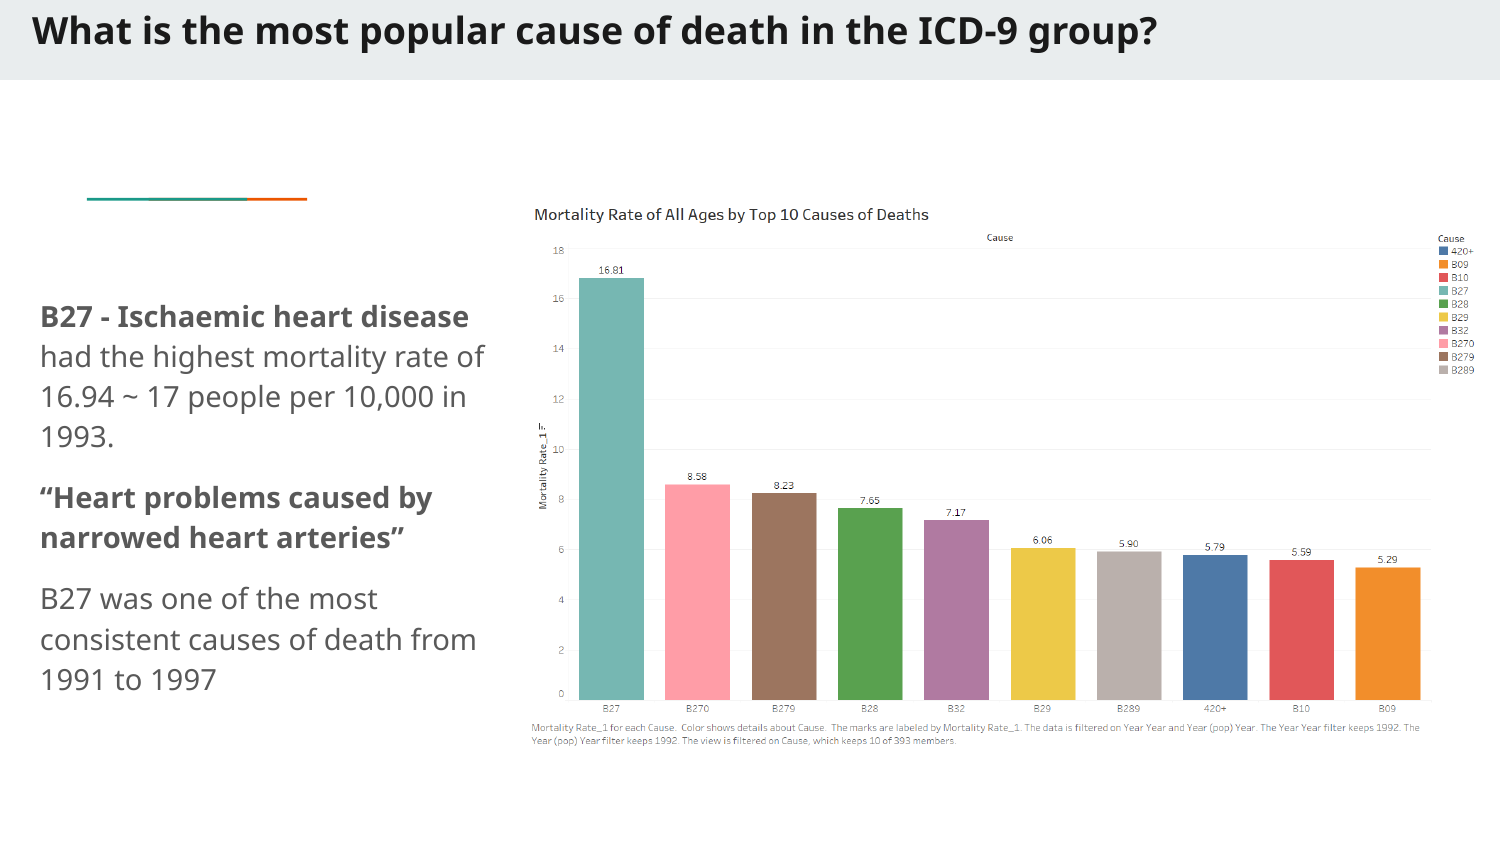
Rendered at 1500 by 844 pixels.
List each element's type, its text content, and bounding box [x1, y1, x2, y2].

title What is the most popular cause of death in the ICD-9 group? [17, 0, 1449, 84]
picture [530, 198, 1490, 747]
text_box B27 - Ischaemic heart disease had the highest mortality rate of 16.94 ~ 17 people per 10,000 in 1993. “Heart problems caused by narrowed heart arteries” B27 was one of the most consistent causes of death from 1991 to 1997 [24, 277, 525, 711]
